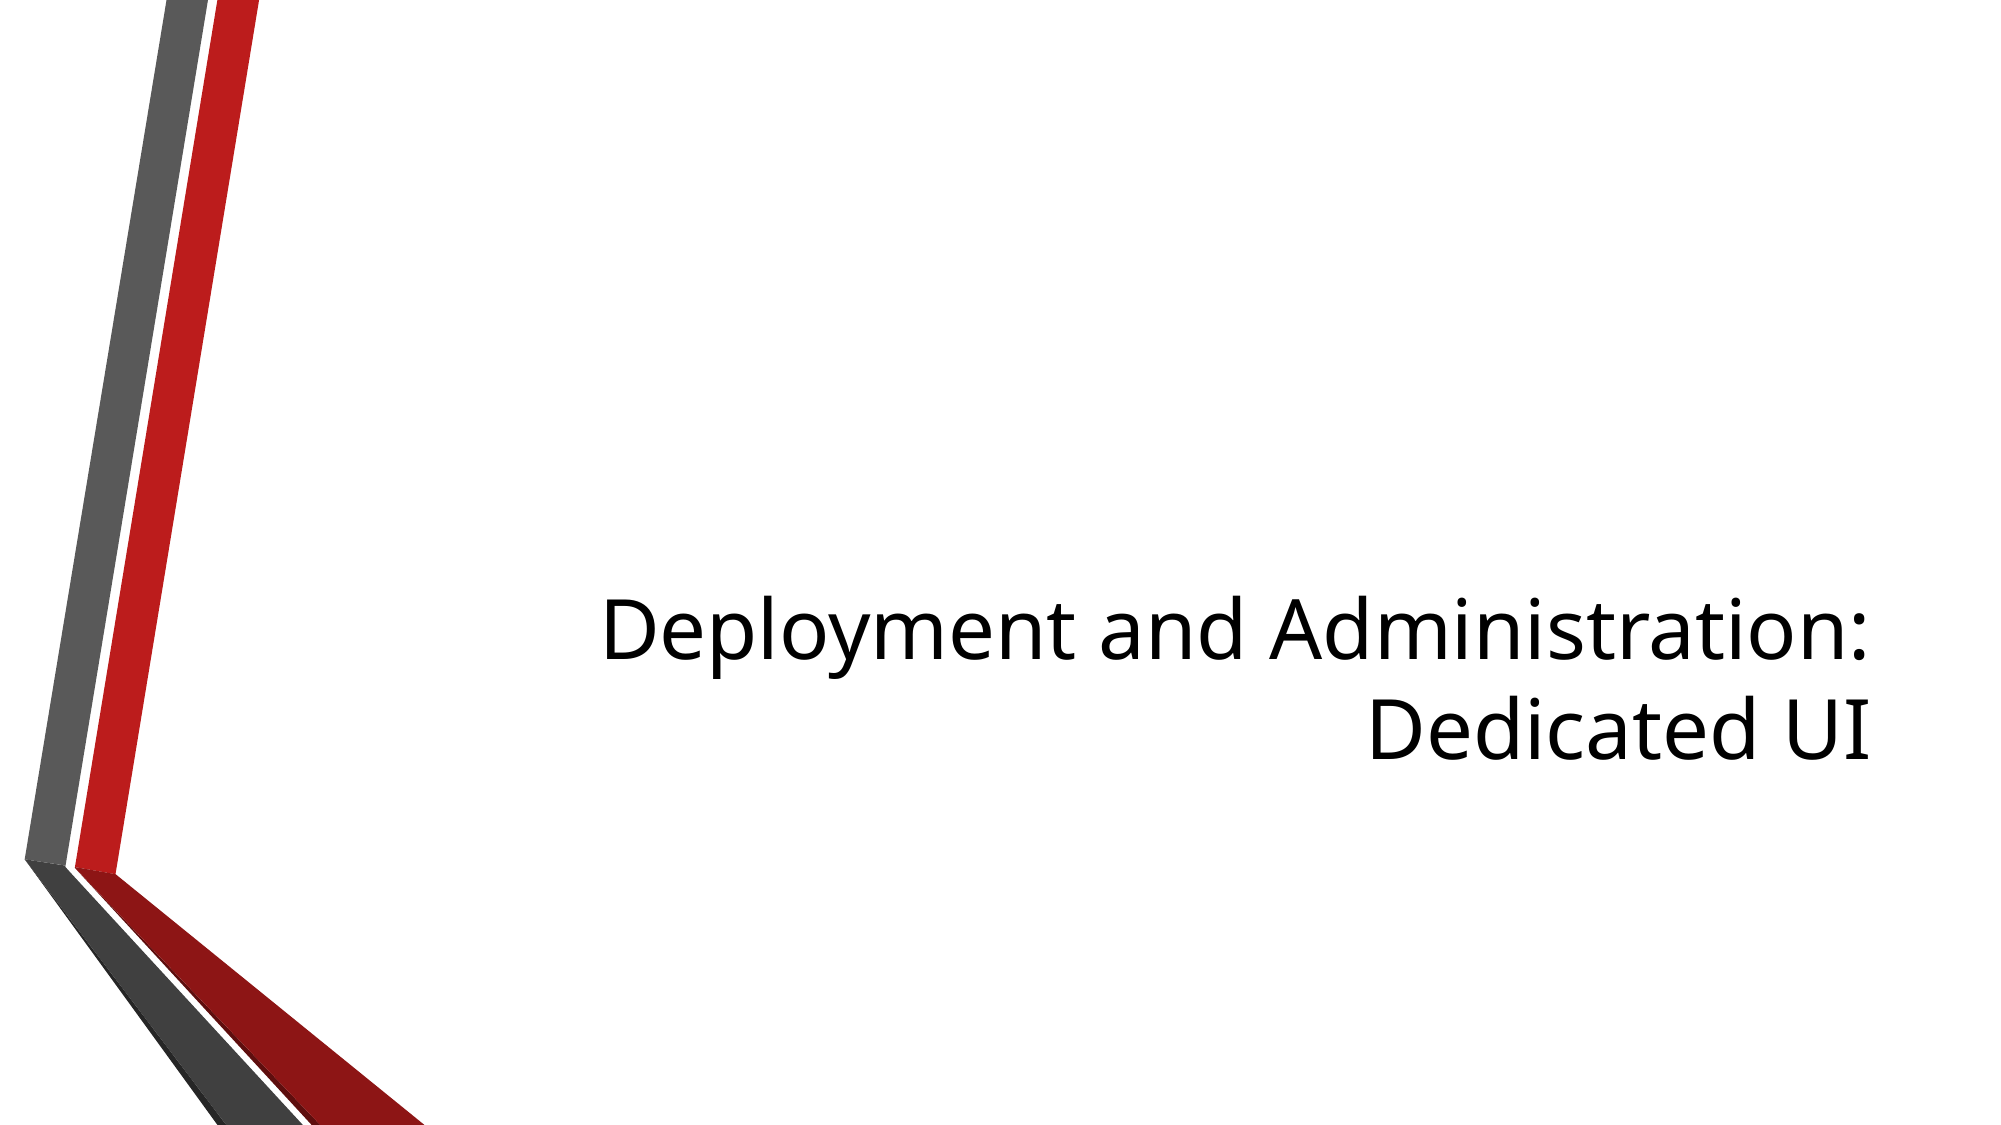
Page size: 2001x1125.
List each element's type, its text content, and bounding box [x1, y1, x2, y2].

title Deployment and Administration: Dedicated UI [421, 437, 1887, 784]
